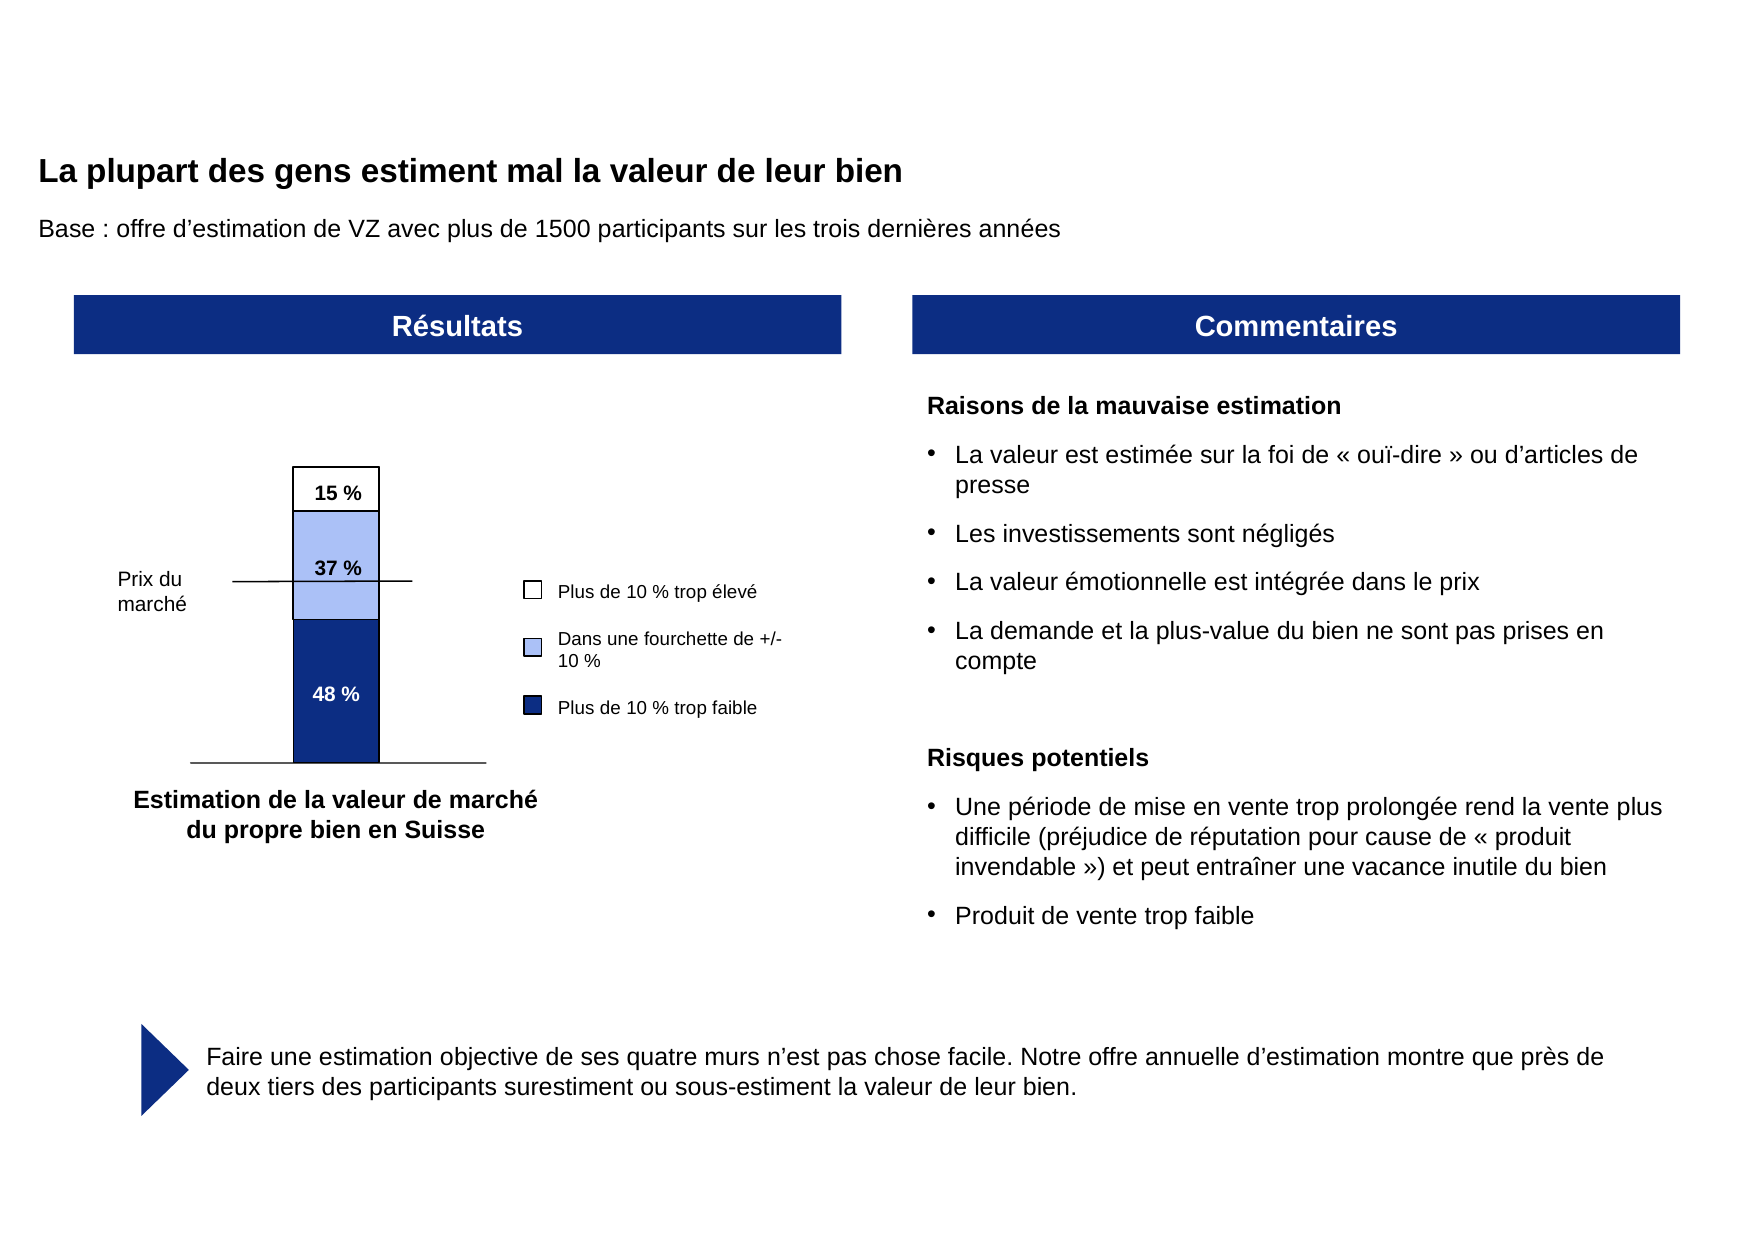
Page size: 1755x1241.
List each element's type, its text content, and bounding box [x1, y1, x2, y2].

text_box Raisons de la mauvaise estimation La valeur est estimée sur la foi de « ouï-dire » ou d’articles de presse Les investissements sont négligés La valeur émotionnelle est intégrée dans le prix La demande et la plus-value du bien ne sont pas prises en compte Risques potentiels Une période de mise en vente trop prolongée rend la vente plus difficile (préjudice de réputation pour cause de « produit invendable ») et peut entraîner une vacance inutile du bien Produit de vente trop faible [912, 382, 1681, 928]
title La plupart des gens estiment mal la valeur de leur bien [38, 88, 1639, 189]
text_box Dans une fourchette de +/- 10 % [557, 632, 830, 666]
text_box [523, 695, 542, 715]
text_box Estimation de la valeur de marché du propre bien en Suisse [102, 783, 571, 844]
text_box [523, 580, 542, 599]
text_box 15 % [295, 464, 382, 520]
text_box 37 % [295, 582, 382, 622]
list Base : offre d’estimation de VZ avec plus de 1500 participants sur les trois dernières années [38, 212, 1639, 266]
text_box Résultats [73, 294, 842, 355]
text_box 37 % [295, 520, 382, 580]
text_box Plus de 10 % trop faible [557, 689, 830, 724]
text_box Plus de 10 % trop élevé [557, 574, 830, 608]
text_box Prix du marché [102, 558, 252, 603]
text_box Faire une estimation objective de ses quatre murs n’est pas chose facile. Notre offre annuelle d’estimation montre que près de deux tiers des participants surestiment ou sous-estiment la valeur de leur bien. [206, 1040, 1654, 1100]
text_box [292, 620, 380, 762]
text_box Commentaires [911, 294, 1681, 355]
text_box [140, 1023, 190, 1117]
text_box 48 % [293, 665, 380, 720]
text_box [523, 638, 542, 657]
